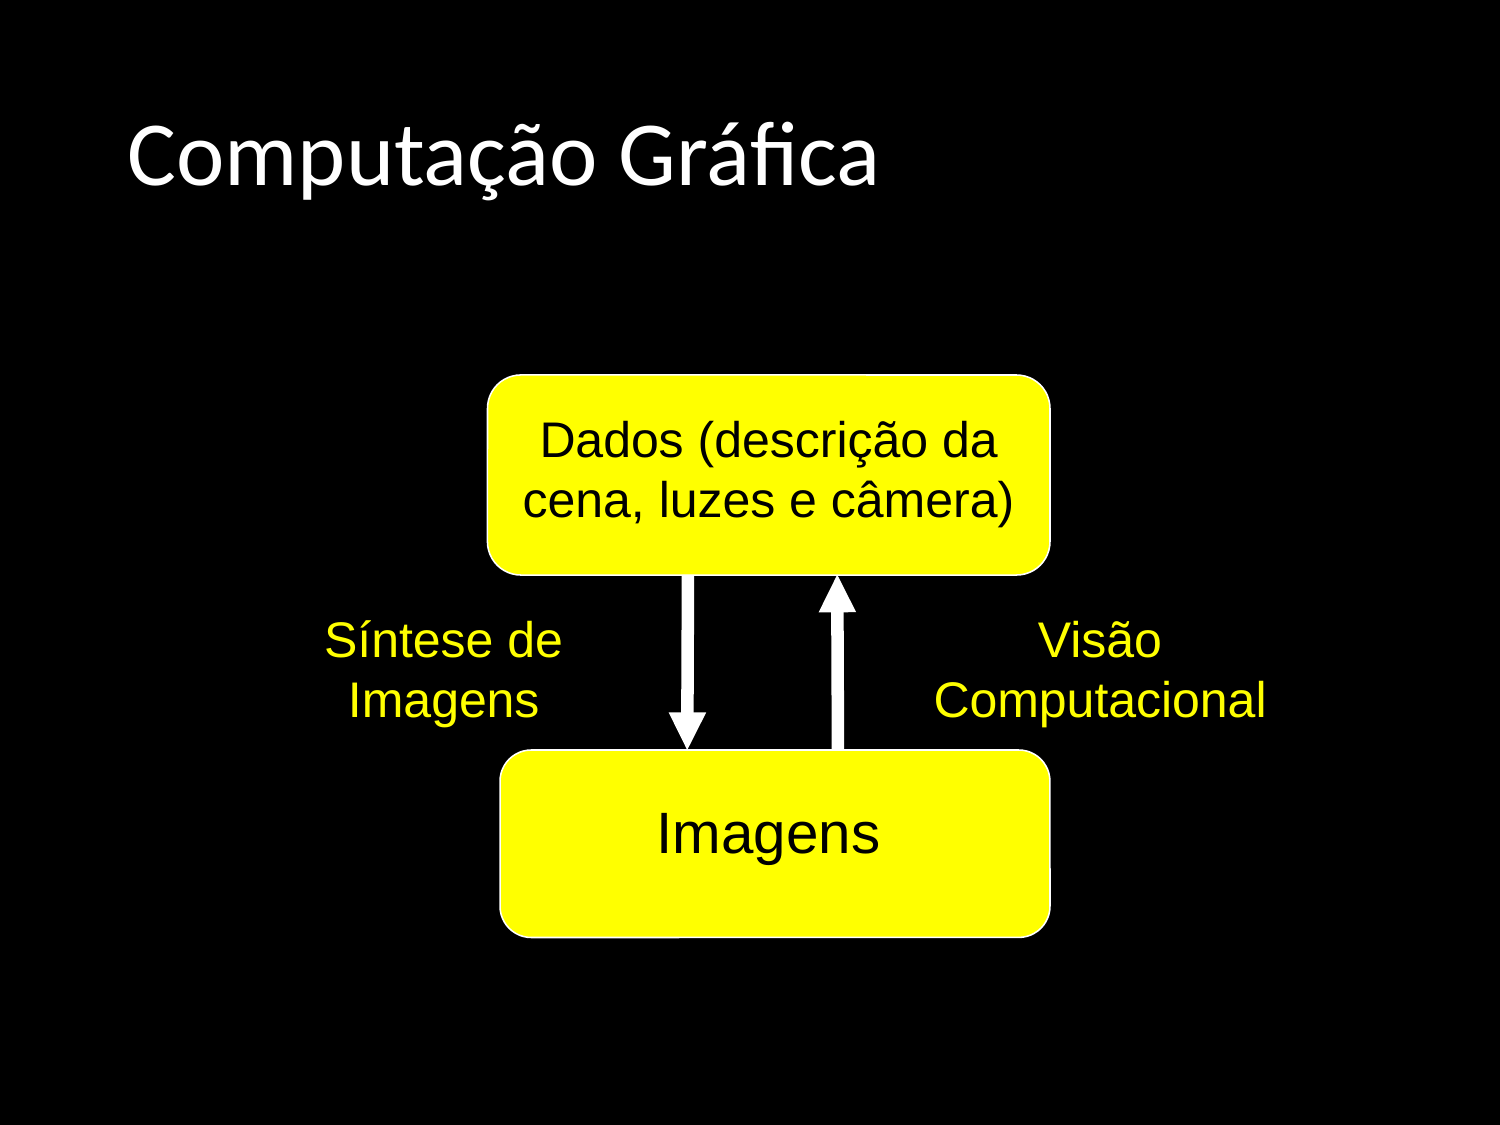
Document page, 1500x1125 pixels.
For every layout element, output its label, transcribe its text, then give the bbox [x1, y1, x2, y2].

text_box Dados (descrição da cena, luzes e câmera) [487, 399, 1050, 536]
text_box [500, 873, 1051, 938]
text_box Imagens [487, 787, 1050, 873]
title Computação Gráfica [112, 62, 1388, 250]
text_box Síntese de Imagens [224, 599, 663, 736]
text_box [487, 408, 1051, 576]
text_box Visão Computacional [900, 599, 1300, 736]
text_box [488, 374, 1049, 399]
text_box [500, 750, 1050, 787]
